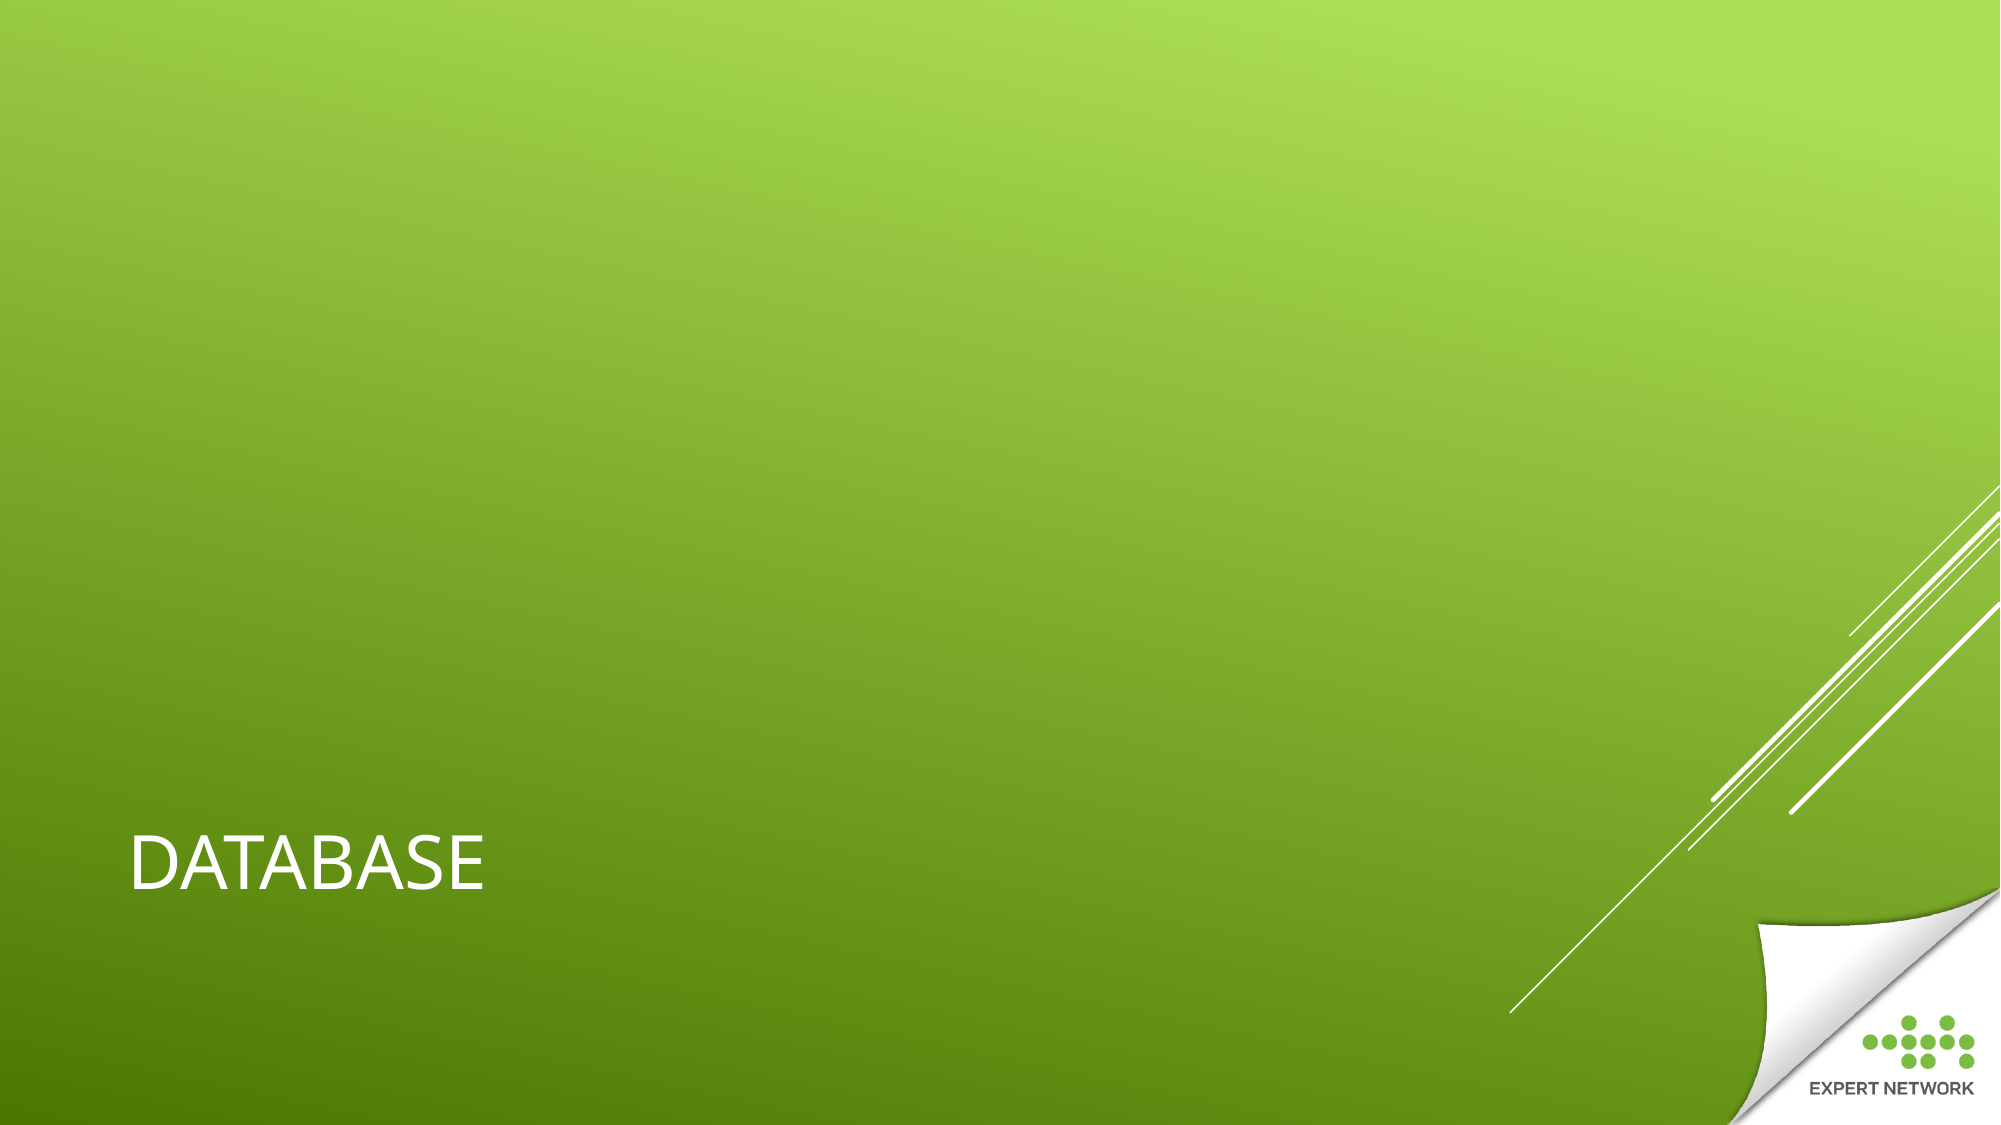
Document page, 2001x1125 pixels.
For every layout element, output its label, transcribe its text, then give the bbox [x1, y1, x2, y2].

picture [1727, 888, 2000, 1125]
title Database [112, 736, 1513, 984]
